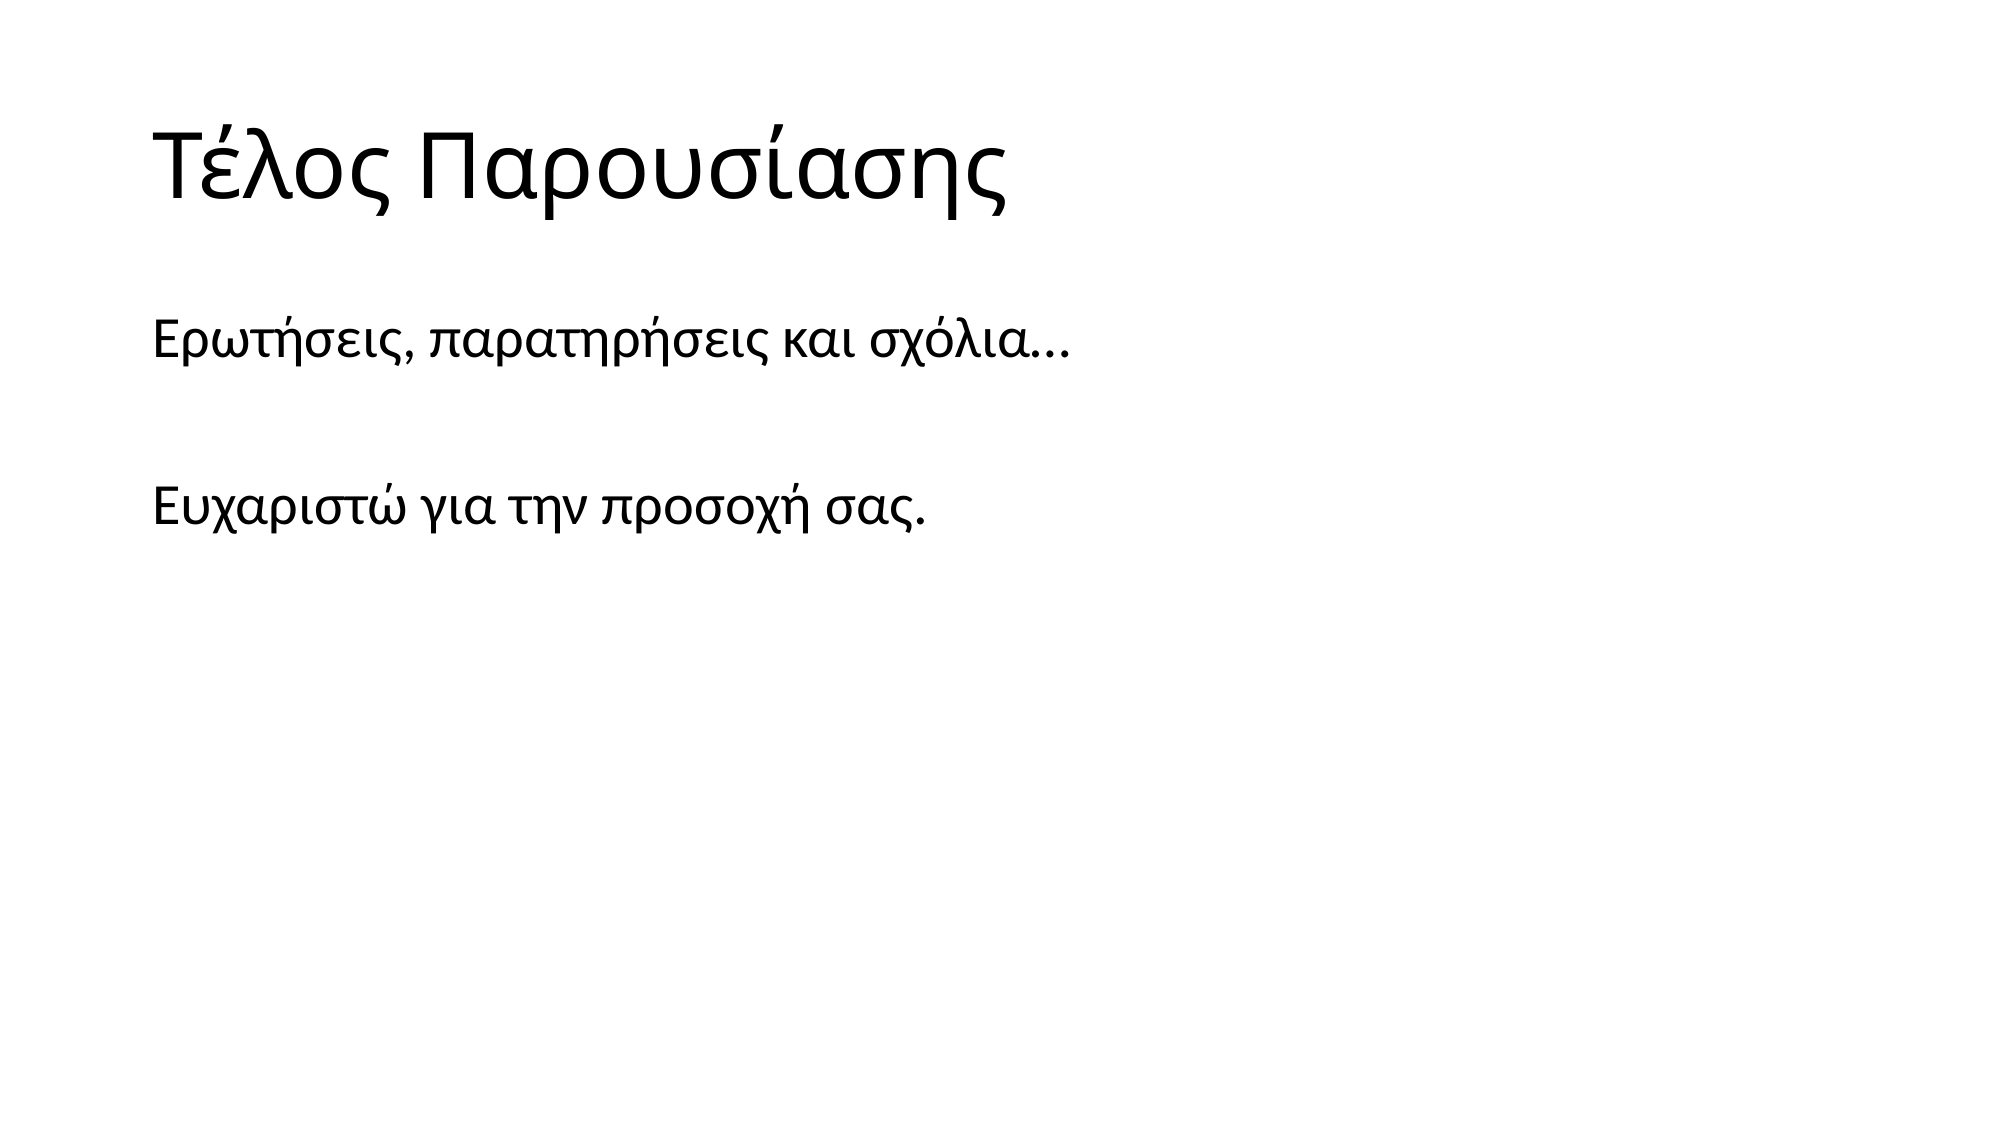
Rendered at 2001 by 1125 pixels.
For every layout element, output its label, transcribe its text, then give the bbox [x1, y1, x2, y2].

list Ερωτήσεις, παρατηρήσεις και σχόλια… Ευχαριστώ για την προσοχή σας. [137, 299, 1863, 1014]
title Τέλος Παρουσίασης [137, 59, 1863, 278]
